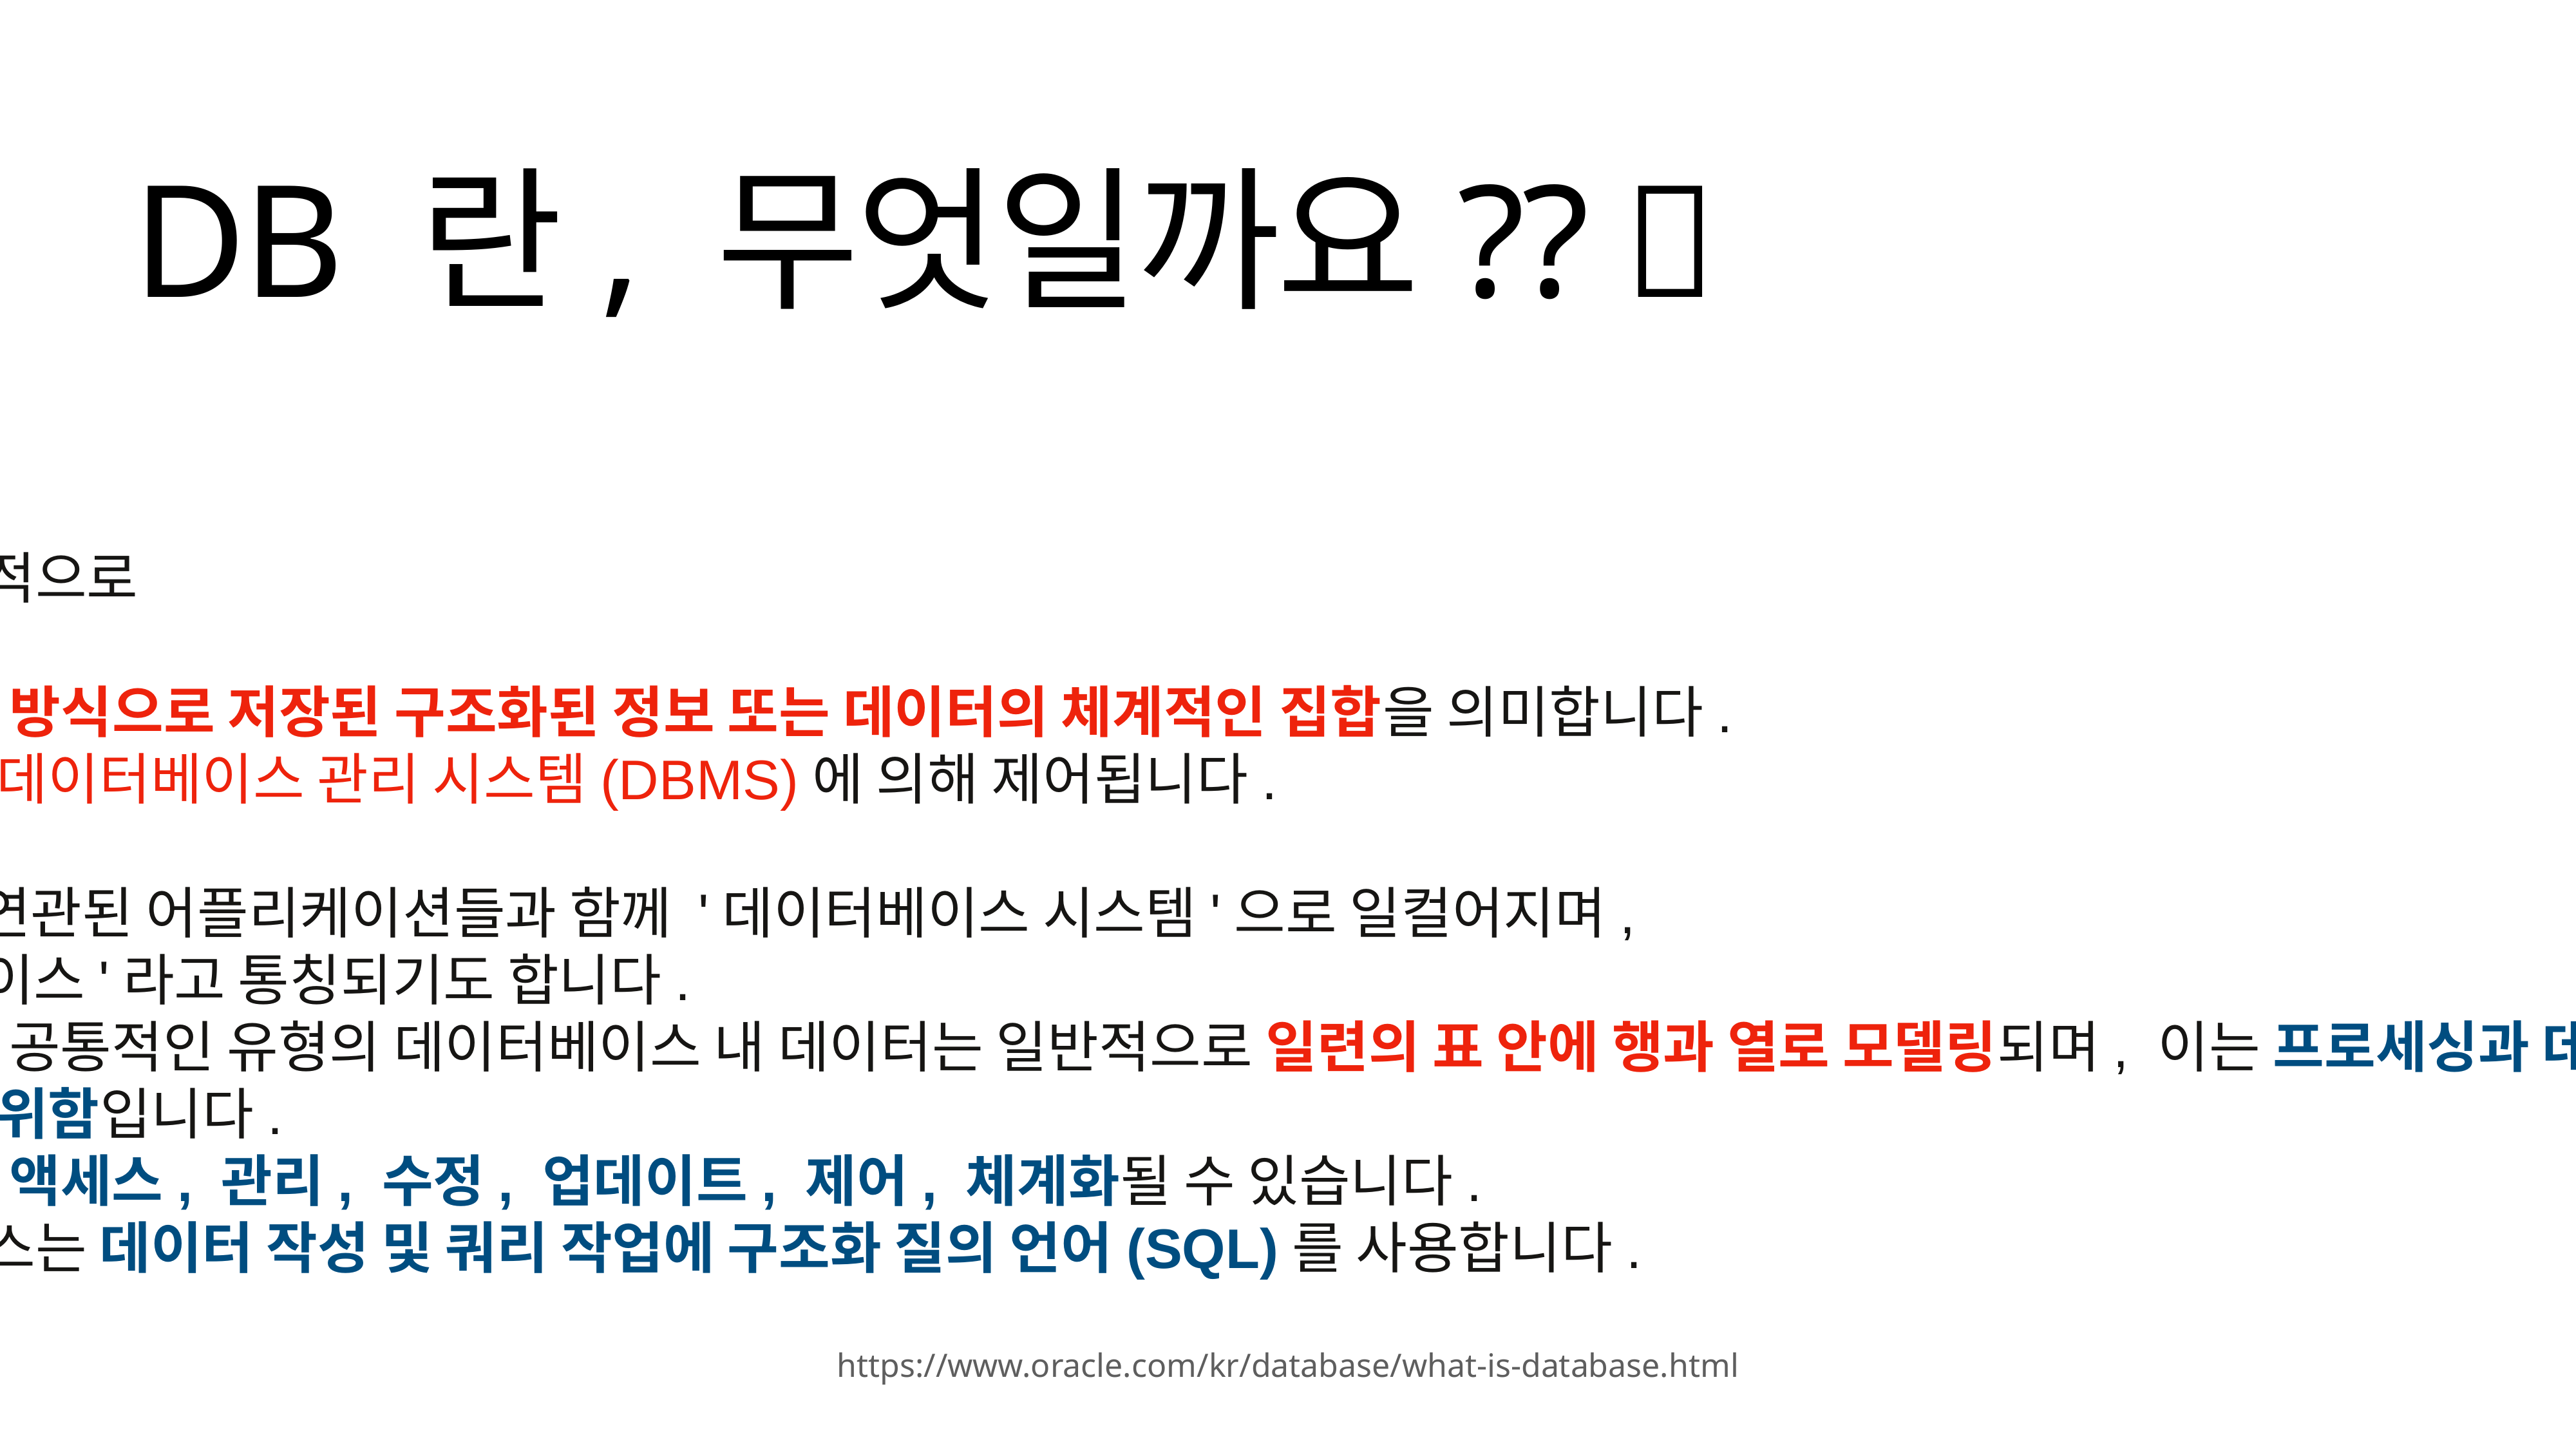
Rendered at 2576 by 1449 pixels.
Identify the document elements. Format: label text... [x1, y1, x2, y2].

text_box https://www.oracle.com/kr/database/what-is-database.html [831, 1339, 1745, 1389]
text_box 데이터베이스란 일반적으로 컴퓨터 시스템에 전자 방식으로 저장된 구조화된 정보 또는 데이터의 체계적인 집합을 의미합니다. 데이터베이스는 보통 데이터베이스 관리 시스템(DBMS)에 의해 제어됩니다. 데이터와 DBMS는 연관된 어플리케이션들과 함께 '데이터베이스 시스템'으로 일컬어지며, 더 짧게는 '데이터베이스'라고 통칭되기도 합니다. 오늘날 운용되는 가장 공통적인 유형의 데이터베이스 내 데이터는 일반적으로 일련의 표 안에 행과 열로 모델링되며, 이는 프로세싱과 데이터 쿼리 작업을 더 효율적으로 실행하기 위함입니다. 이로써 데이터는 쉽게 액세스, 관리, 수정, 업데이트, 제어, 체계화될 수 있습니다. 대부분의 데이터베이스는 데이터 작성 및 쿼리 작업에 구조화 질의 언어(SQL)를 사용합니다. [0, 537, 2576, 1285]
title DB 란, 무엇일까요?? 🧐 [127, 90, 2449, 415]
